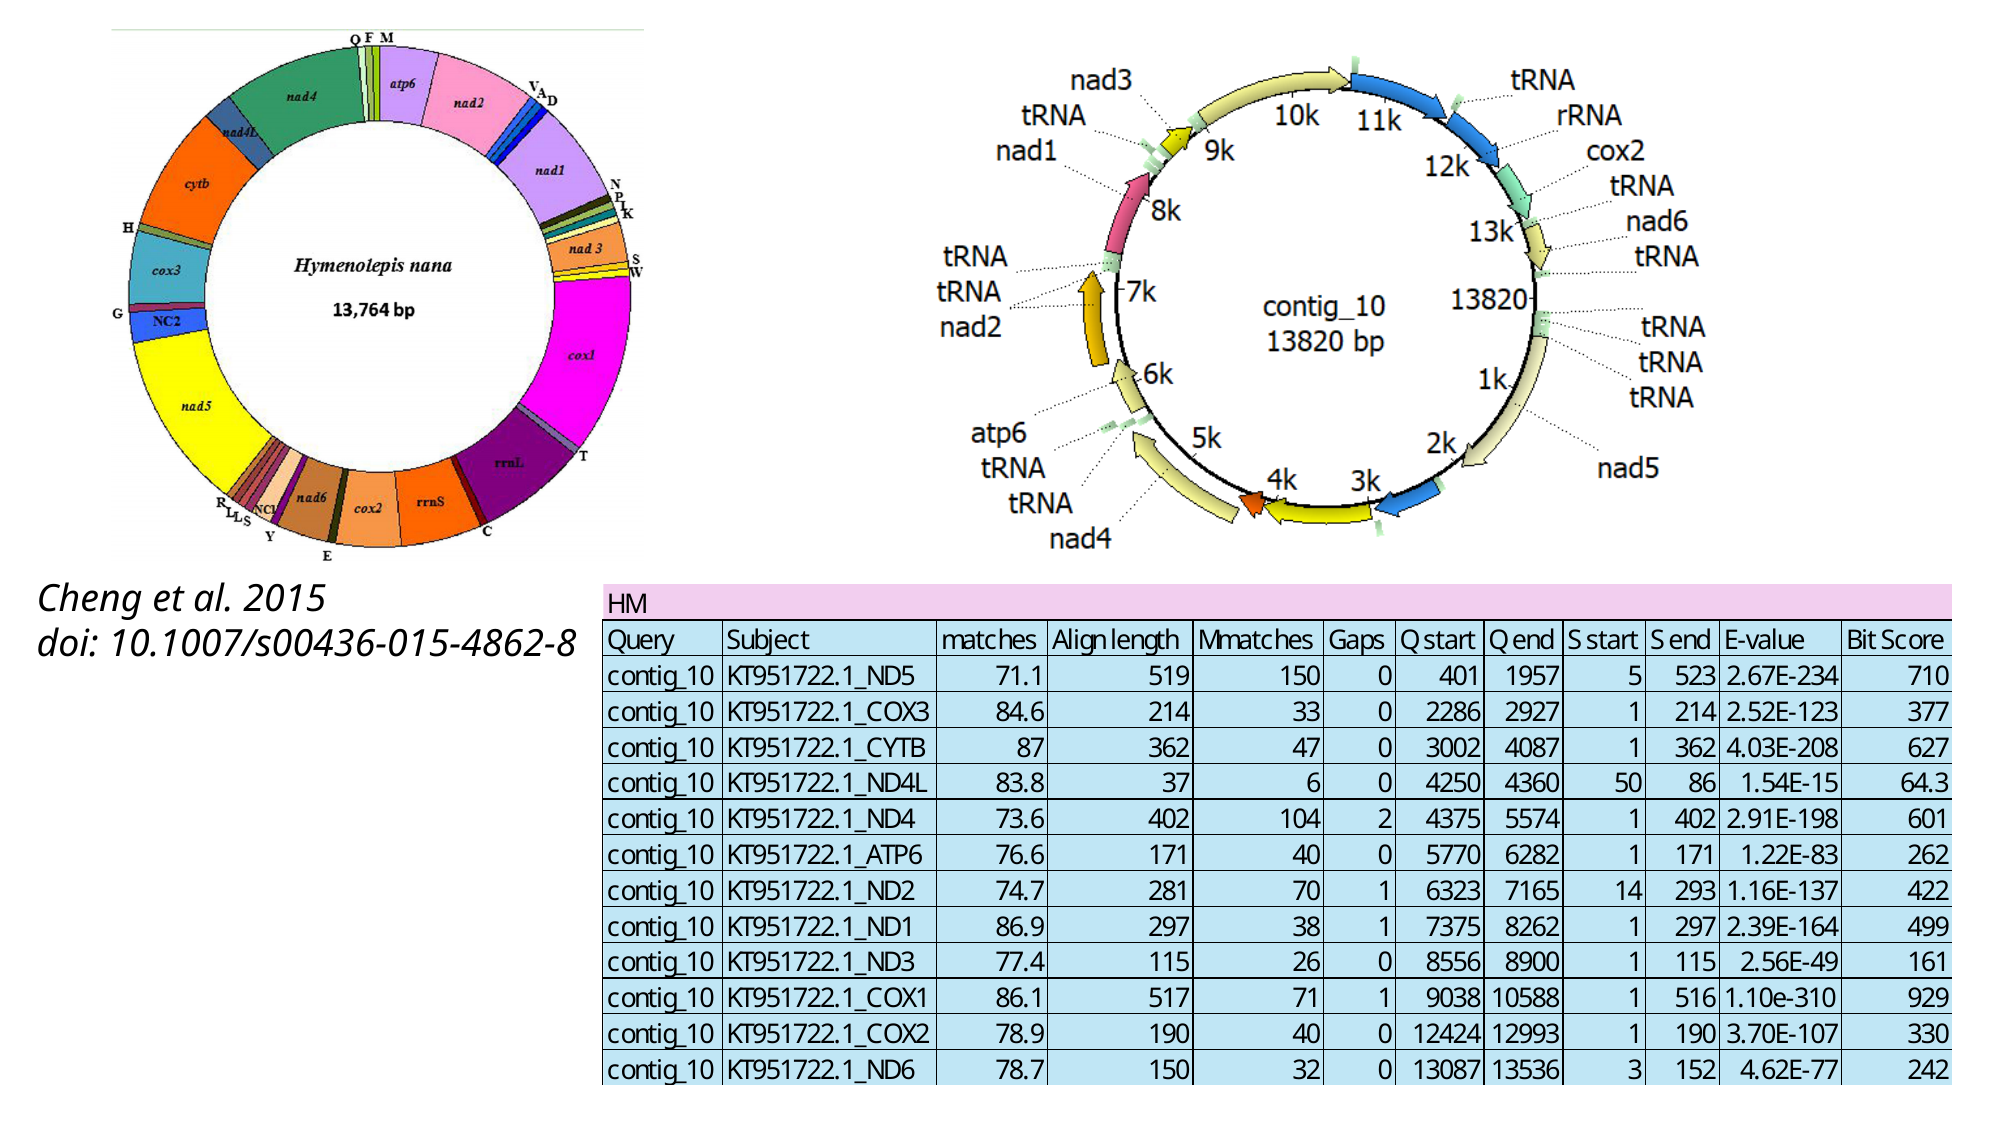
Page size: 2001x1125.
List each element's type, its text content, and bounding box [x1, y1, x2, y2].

text_box Cheng et al. 2015 doi: 10.1007/s00436-015-4862-8 [21, 566, 592, 672]
picture [79, 29, 668, 563]
picture [601, 13, 1954, 1087]
